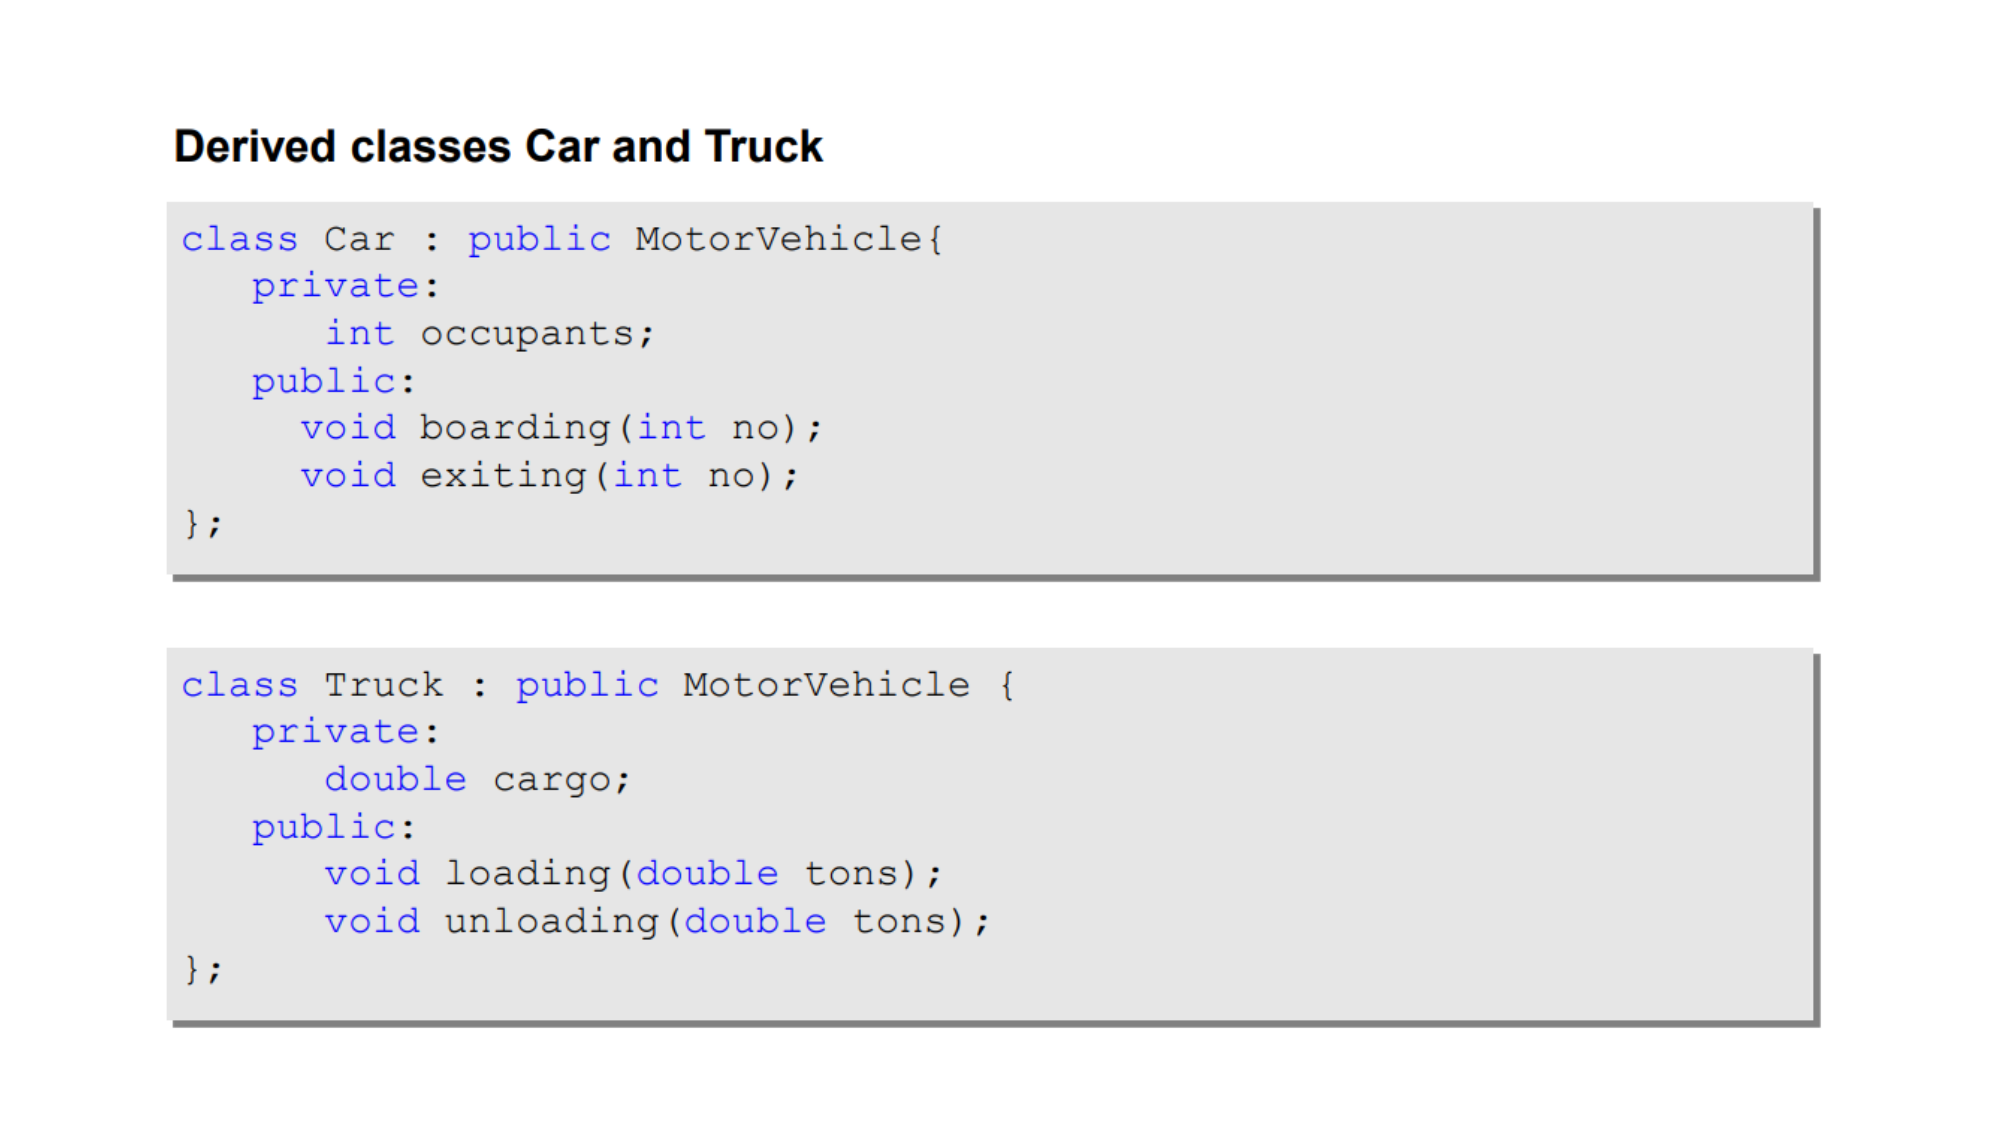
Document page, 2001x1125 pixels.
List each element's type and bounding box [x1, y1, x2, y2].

list [160, 75, 1840, 1050]
